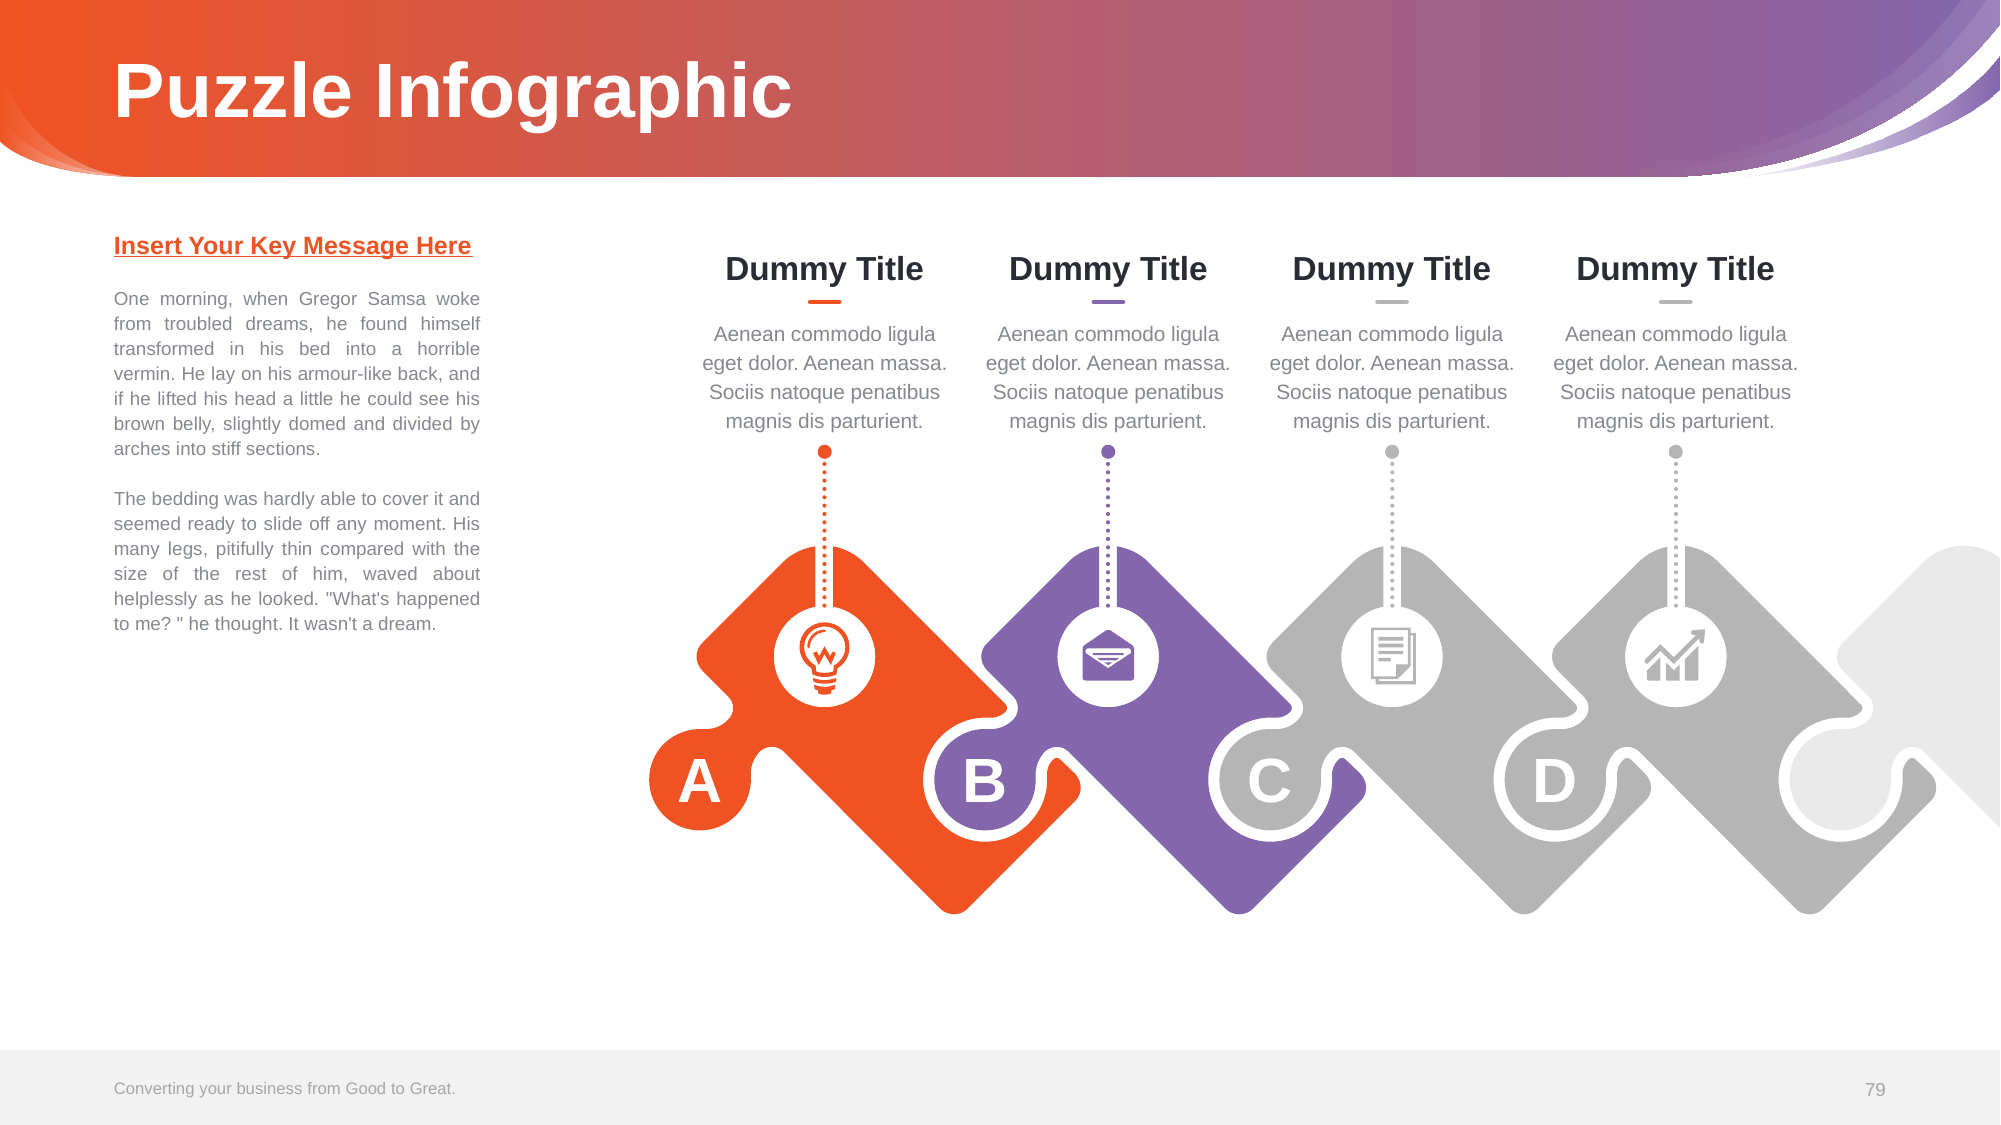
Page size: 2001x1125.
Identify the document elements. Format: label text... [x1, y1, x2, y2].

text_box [644, 246, 2000, 917]
slide_number 79 [1791, 1069, 1886, 1109]
list Insert Your Key Message Here One morning, when Gregor Samsa woke from troubled dreams, he found himself transformed in his bed into a horrible vermin. He lay on his armour-like back, and if he lifted his head a little he could see his brown belly, slightly domed and divided by arches into stiff sections. The bedding was hardly able to cover it and seemed ready to slide off any moment. His many legs, pitifully thin compared with the size of the rest of him, waved about helplessly as he looked. "What's happened to me? " he thought. It wasn't a dream. [114, 234, 481, 1014]
footer Converting your business from Good to Great. [114, 1068, 899, 1108]
title Puzzle Infographic [114, 7, 1886, 177]
